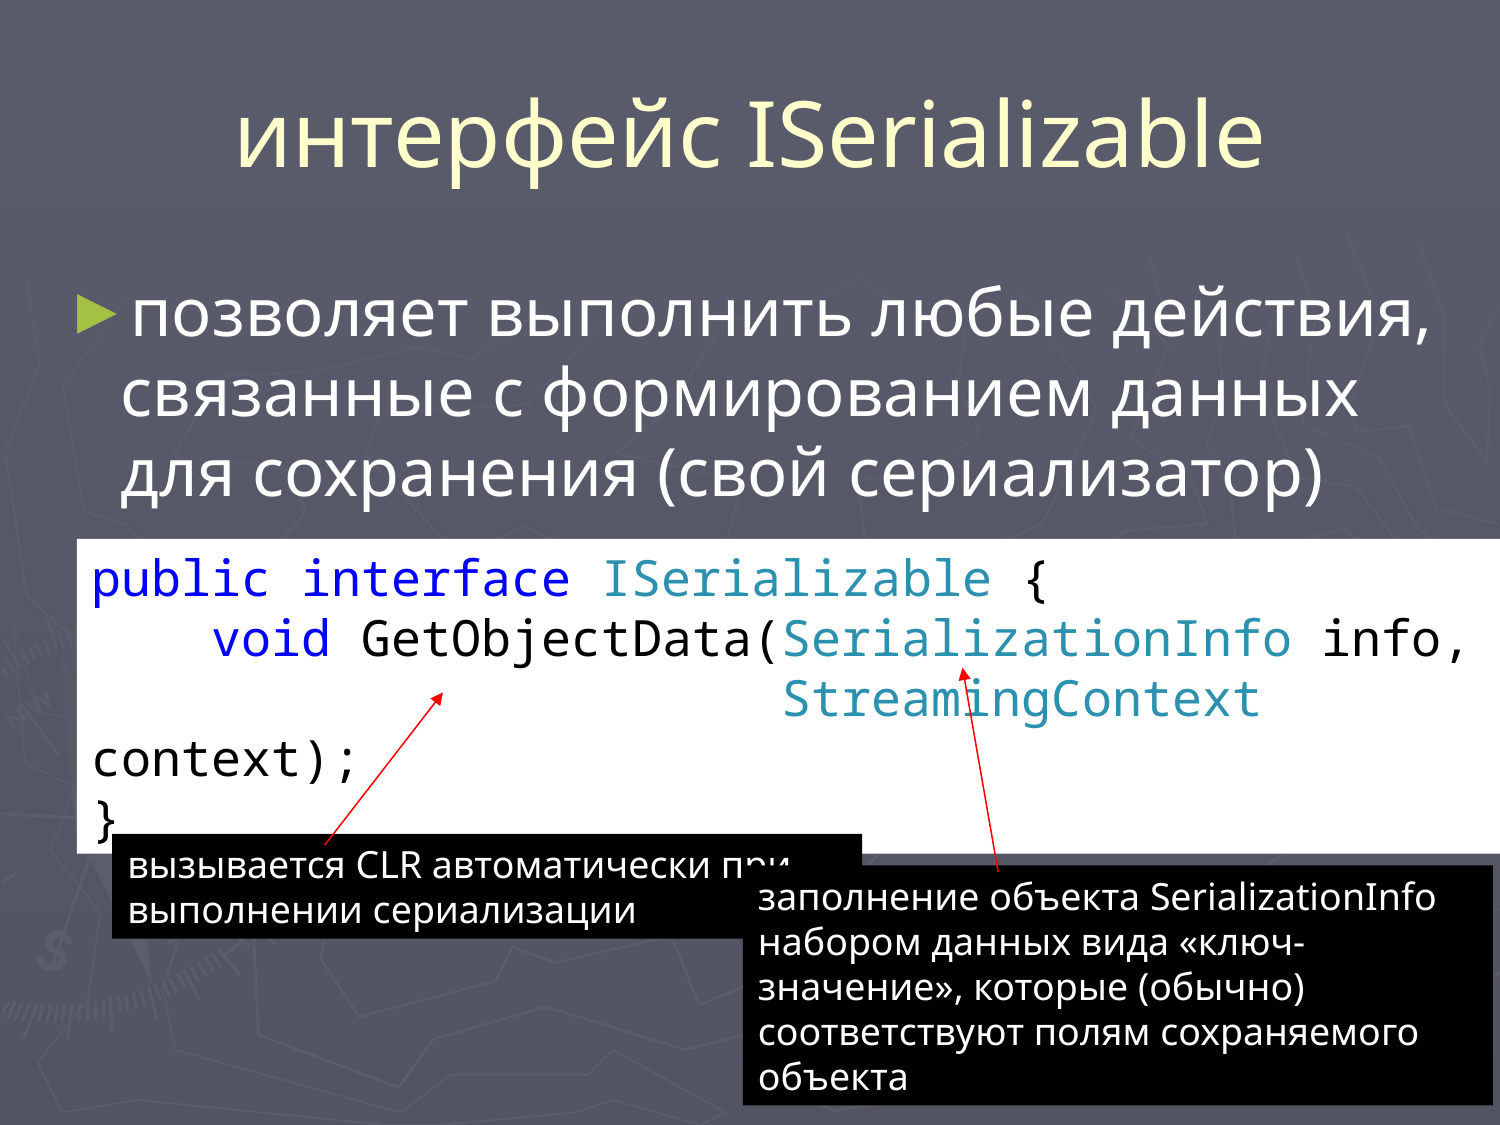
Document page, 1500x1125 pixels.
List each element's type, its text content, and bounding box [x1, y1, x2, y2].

text_box public interface ISerializable { void GetObjectData(SerializationInfo info, StreamingContext context); } [76, 538, 1500, 854]
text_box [324, 692, 444, 846]
text_box вызывается CLR автоматически при выполнении сериализации [112, 833, 863, 939]
title интерфейс ISerializable [49, 37, 1451, 225]
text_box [962, 667, 999, 873]
list позволяет выполнить любые действия, связанные с формированием данных для сохранения (свой сериализатор) [49, 262, 1451, 1001]
text_box заполнение объекта SerializationInfo набором данных вида «ключ-значение», которые (обычно) соответствуют полям сохраняемого объекта [742, 865, 1493, 1106]
